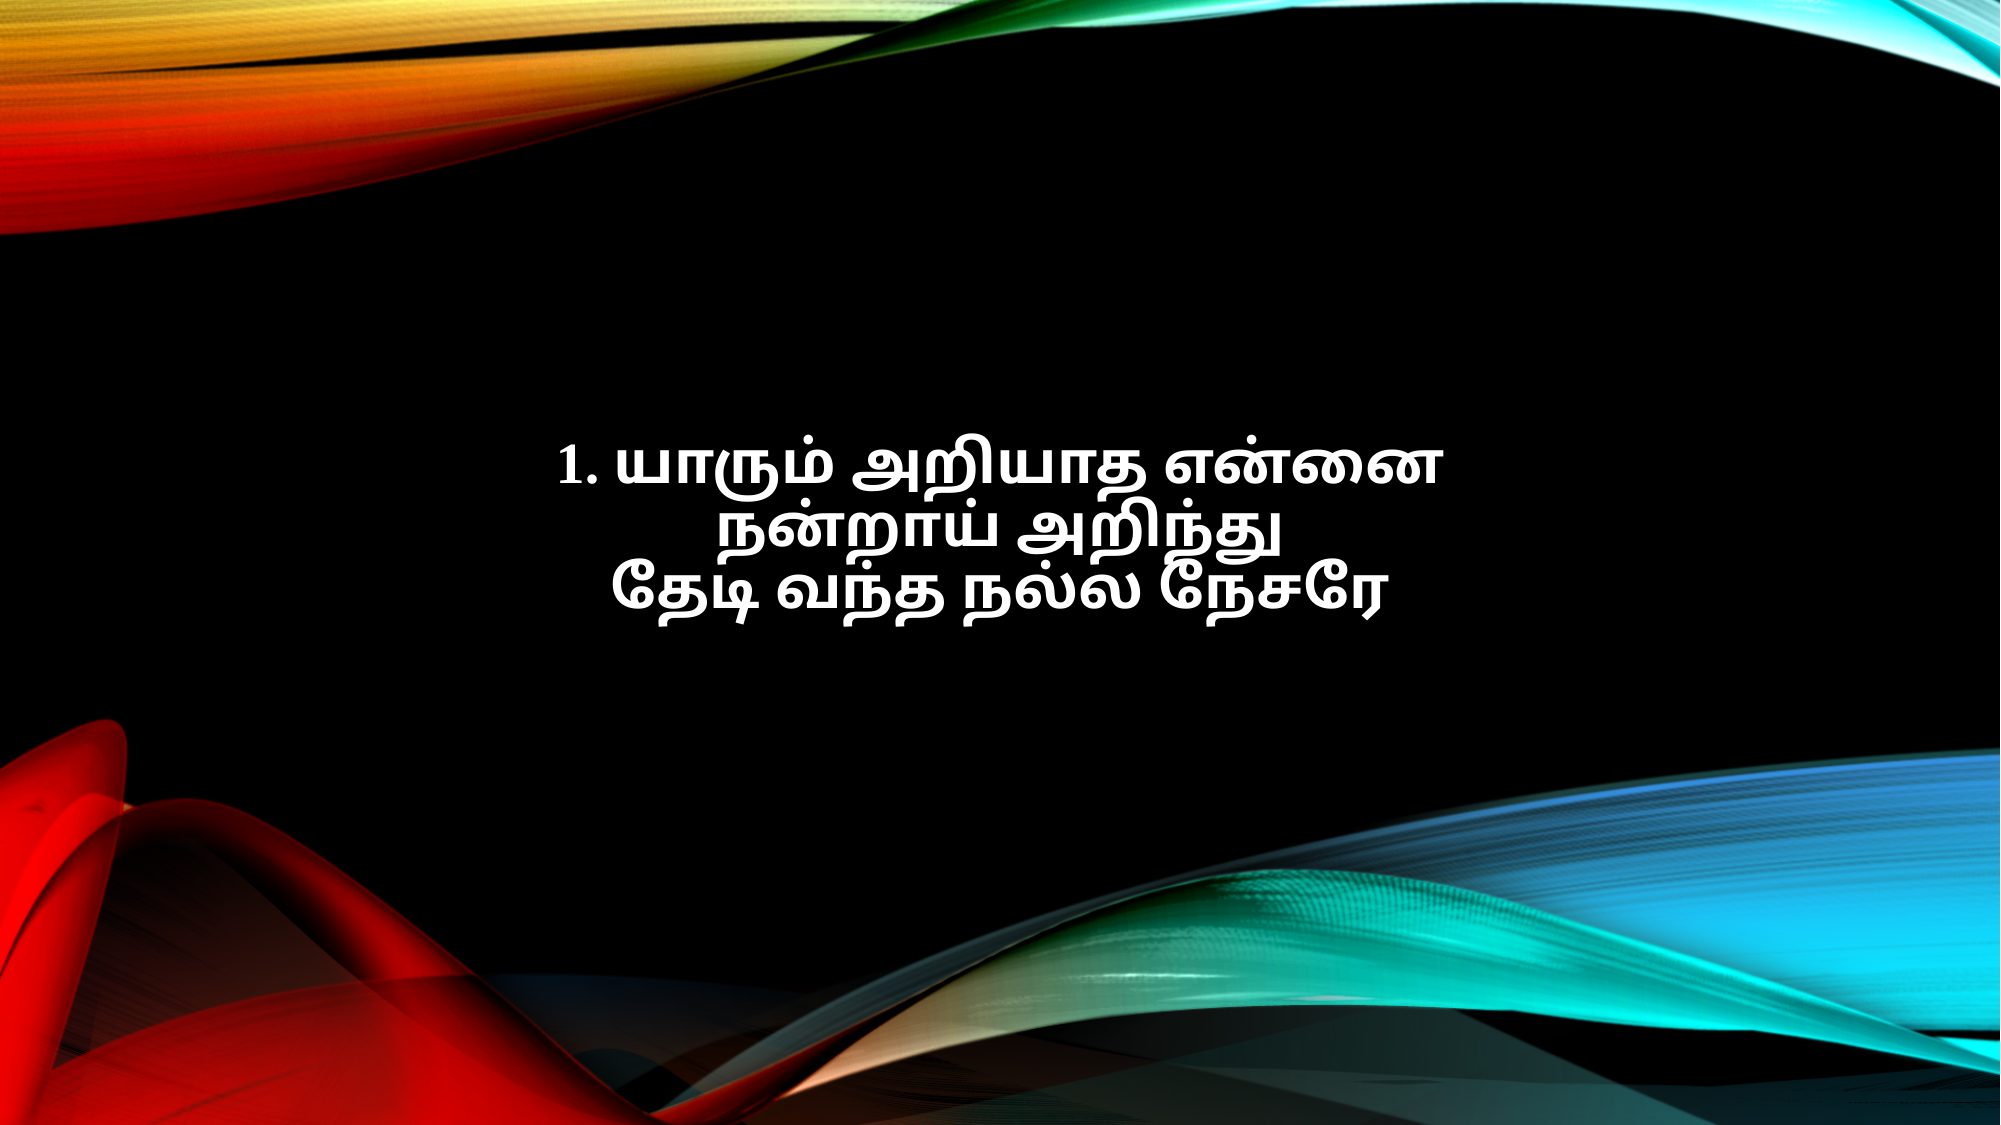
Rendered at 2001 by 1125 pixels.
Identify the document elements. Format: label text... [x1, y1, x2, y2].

subtitle 1. யாரும் அறியாத என்னை நன்றாய் அறிந்து தேடி வந்த நல்ல நேசரே [0, 0, 2000, 1125]
